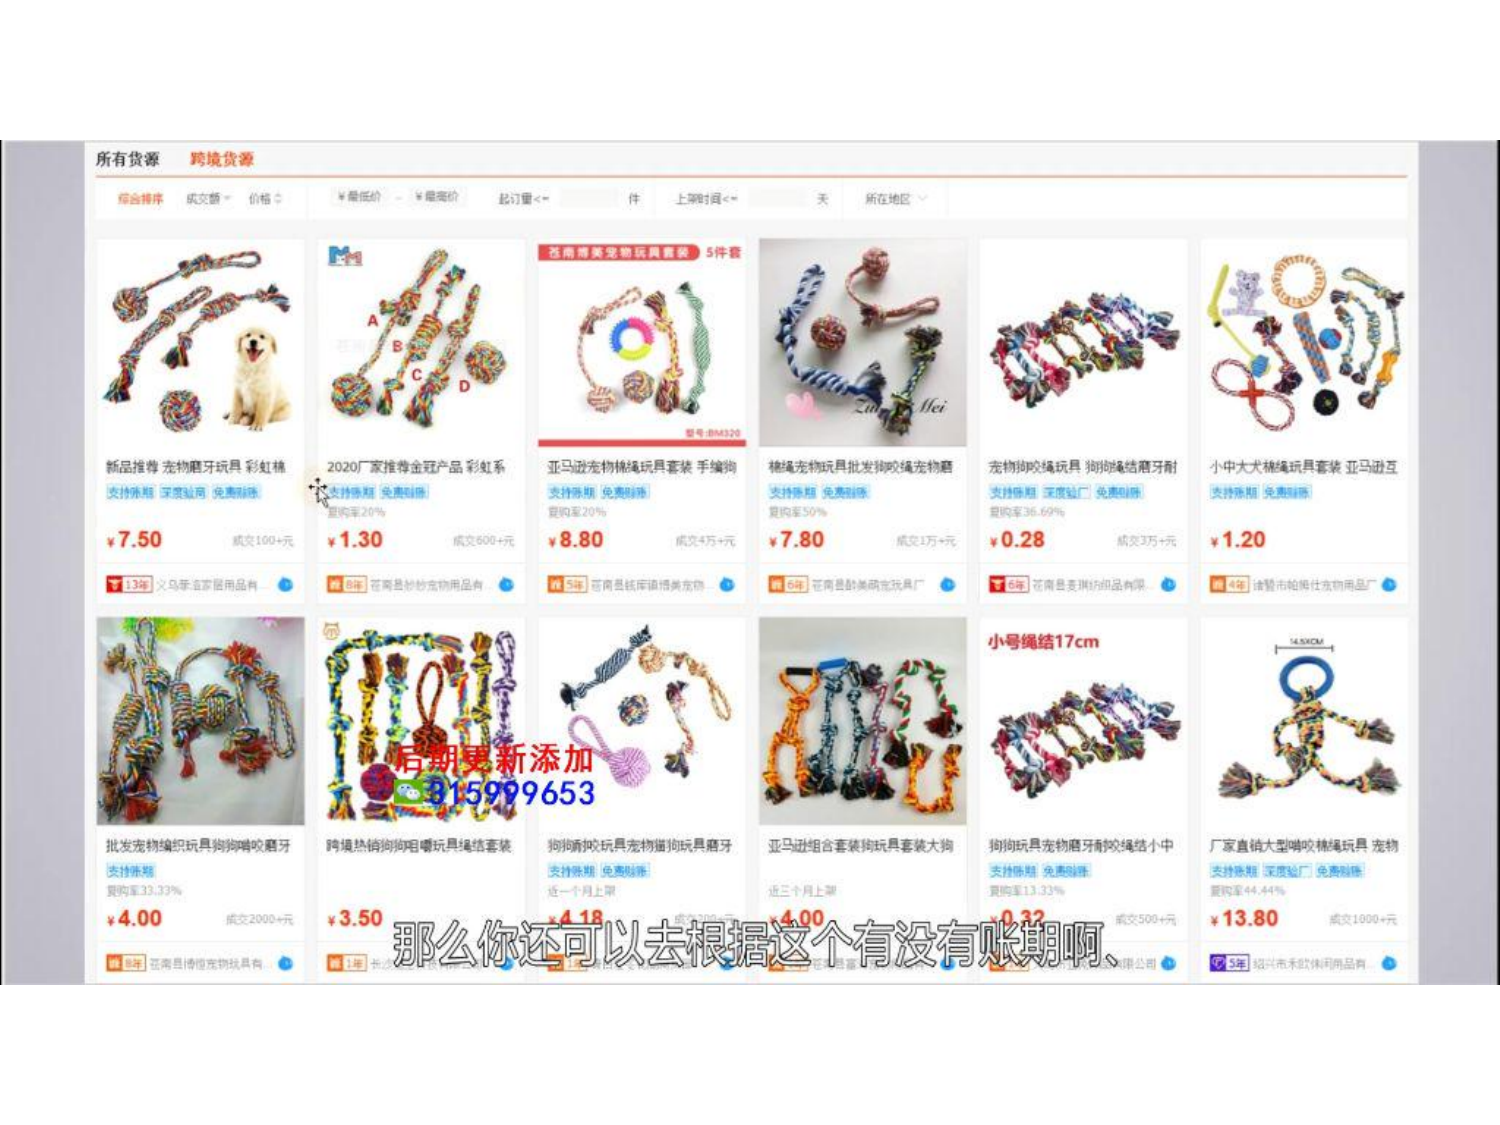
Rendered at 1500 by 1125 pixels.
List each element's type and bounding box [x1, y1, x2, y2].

picture [0, 140, 1500, 985]
